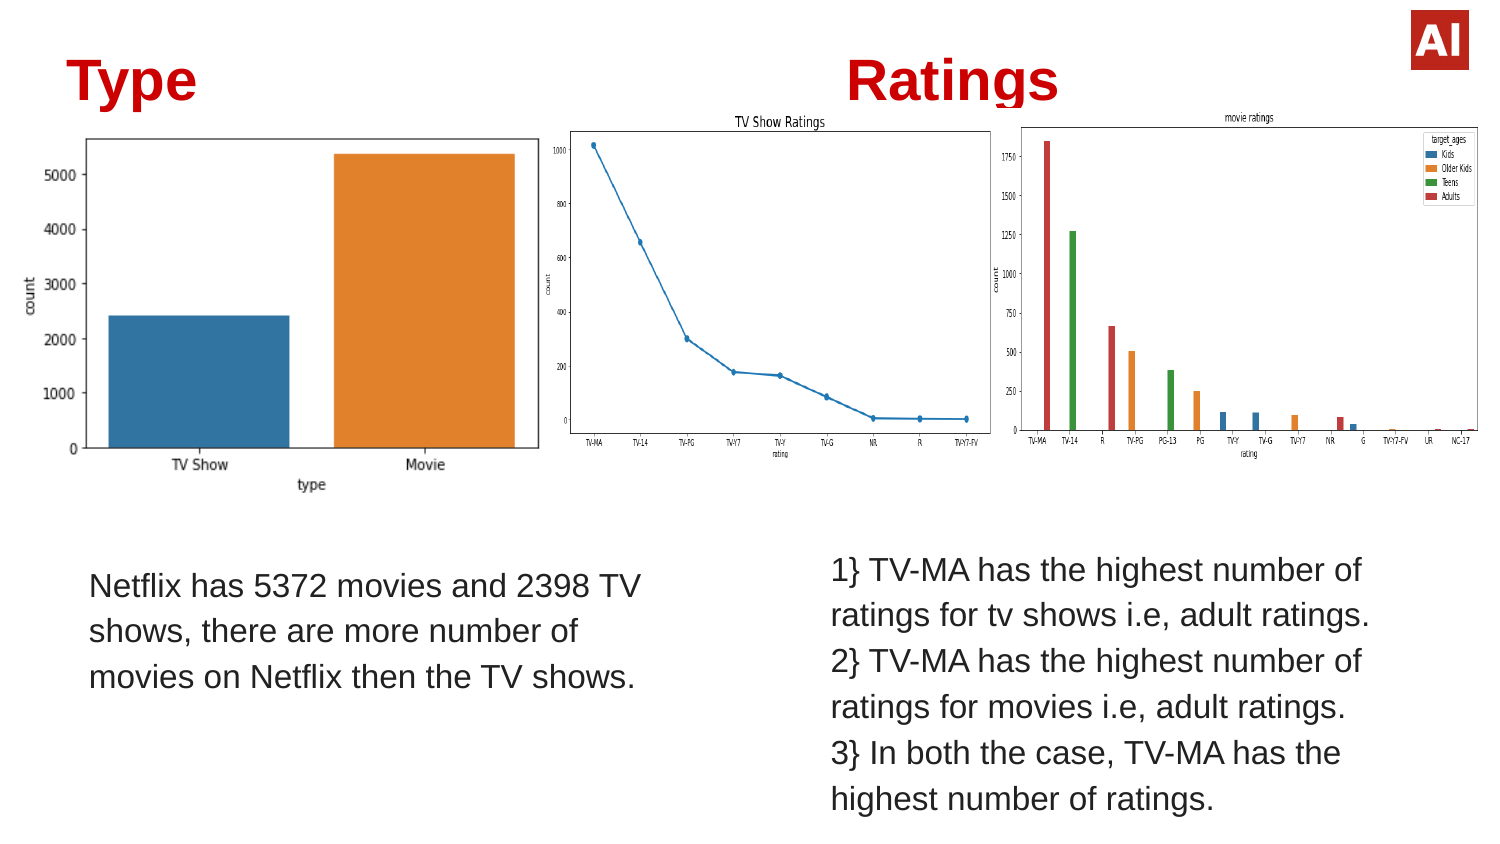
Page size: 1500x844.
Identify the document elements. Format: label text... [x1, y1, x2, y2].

list 1} TV-MA has the highest number of ratings for tv shows i.e, adult ratings. 2} TV-MA has the highest number of ratings for movies i.e, adult ratings. 3} In both the case, TV-MA has the highest number of ratings. [792, 526, 1449, 817]
picture [21, 108, 1479, 501]
picture [1411, 10, 1469, 70]
list Netflix has 5372 movies and 2398 TV shows, there are more number of movies on Netflix then the TV shows. [51, 542, 708, 750]
title Type Ratings [51, 26, 1449, 128]
